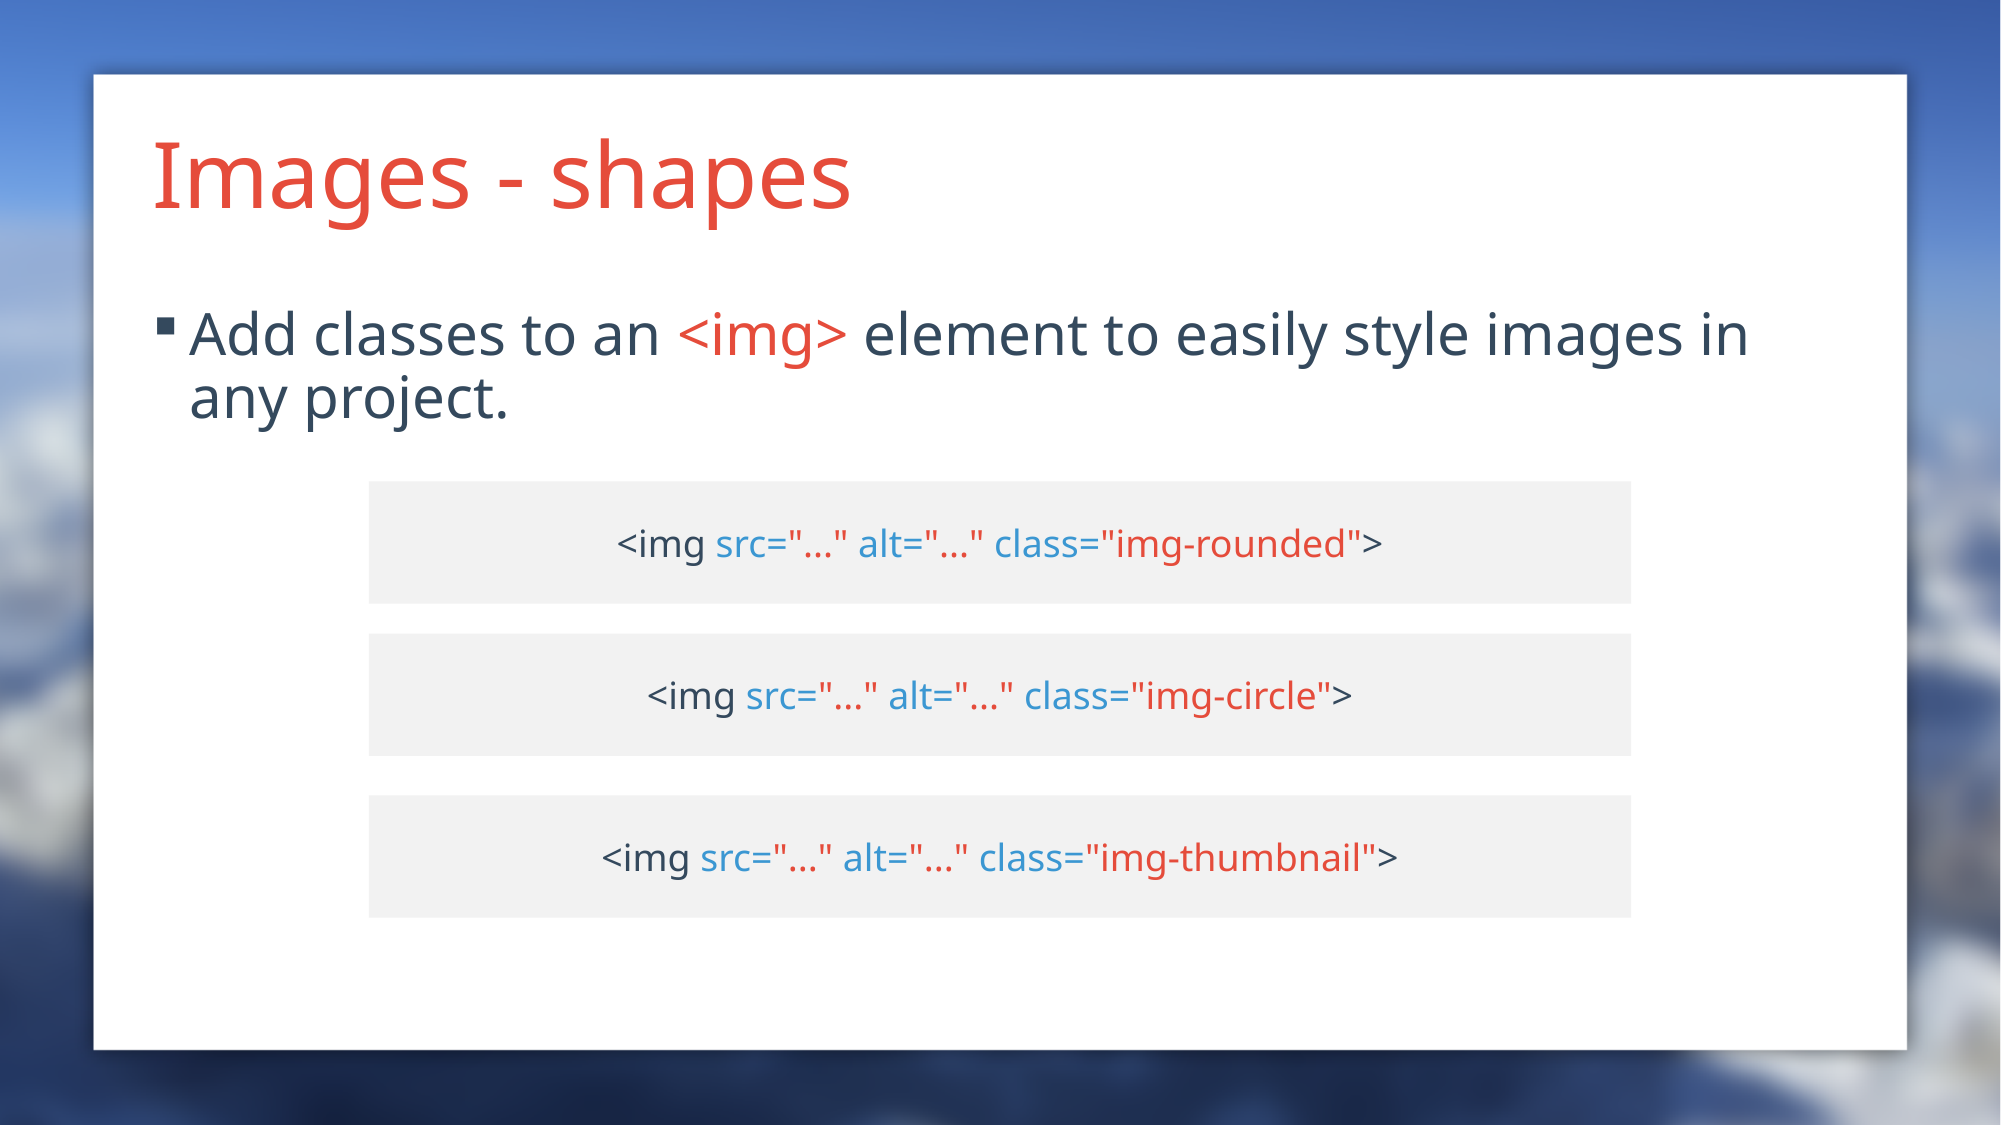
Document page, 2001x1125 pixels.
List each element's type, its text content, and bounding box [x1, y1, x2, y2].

text_box <img src="..." alt="..." class="img-circle"> [368, 633, 1632, 757]
text_box <img src="..." alt="..." class="img-rounded"> [368, 480, 1632, 605]
picture [0, 0, 2001, 1125]
text_box <img src="..." alt="..." class="img-thumbnail"> [368, 794, 1632, 919]
title Images - shapes [137, 121, 1863, 259]
list Add classes to an <img> element to easily style images in any project. [137, 297, 1863, 1014]
